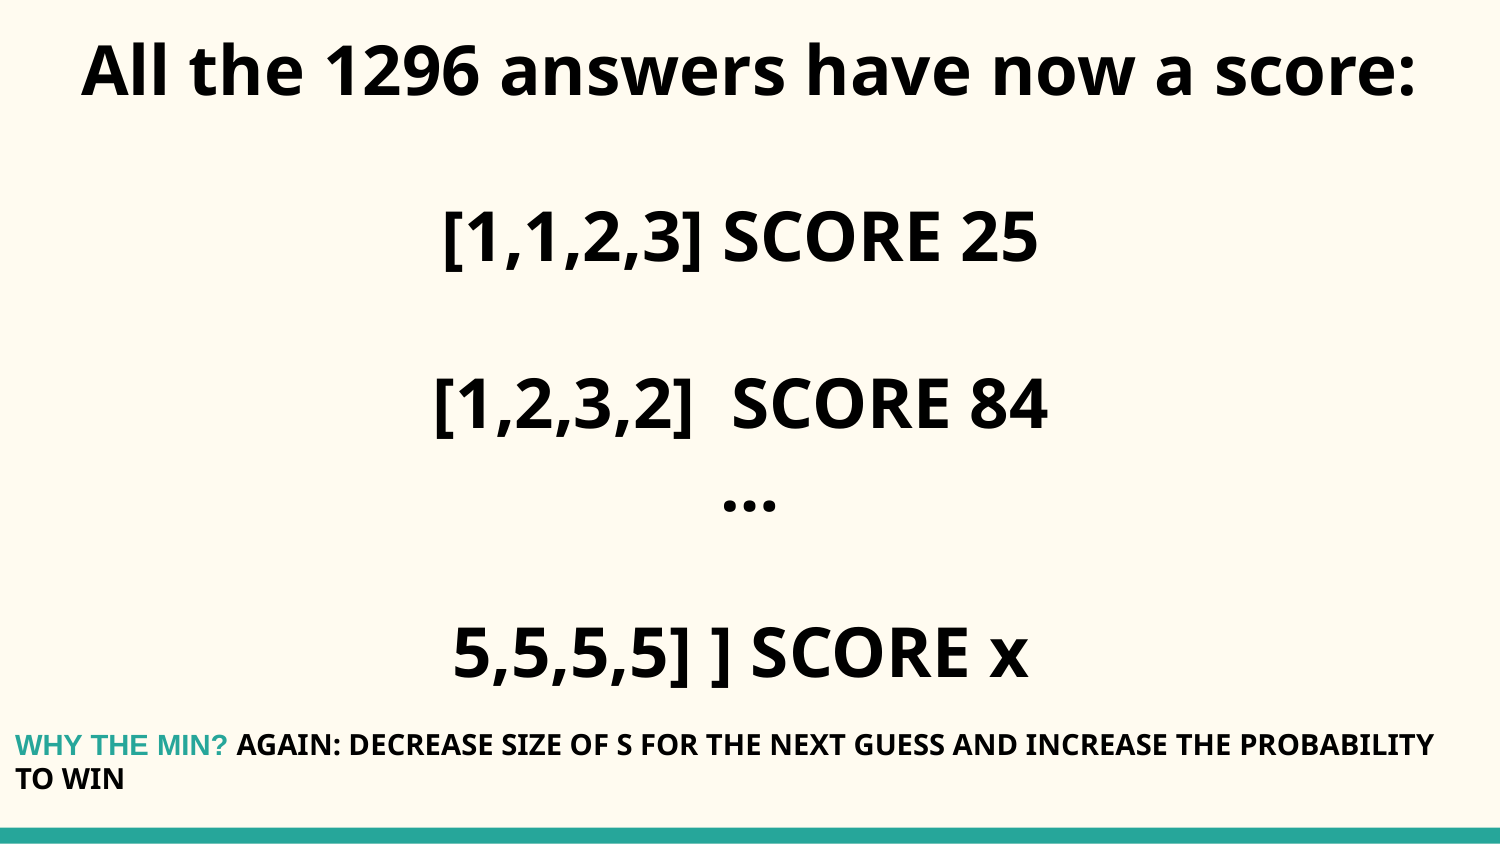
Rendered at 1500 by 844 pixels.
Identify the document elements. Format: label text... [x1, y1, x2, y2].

text_box WHY THE MIN? AGAIN: DECREASE SIZE OF S FOR THE NEXT GUESS AND INCREASE THE PROBABILITY TO WIN [0, 710, 1478, 844]
list All the 1296 answers have now a score: [1,1,2,3] SCORE 25 [1,2,3,2] SCORE 84 … 5,5,5,5] ] SCORE x [22, 11, 1478, 710]
